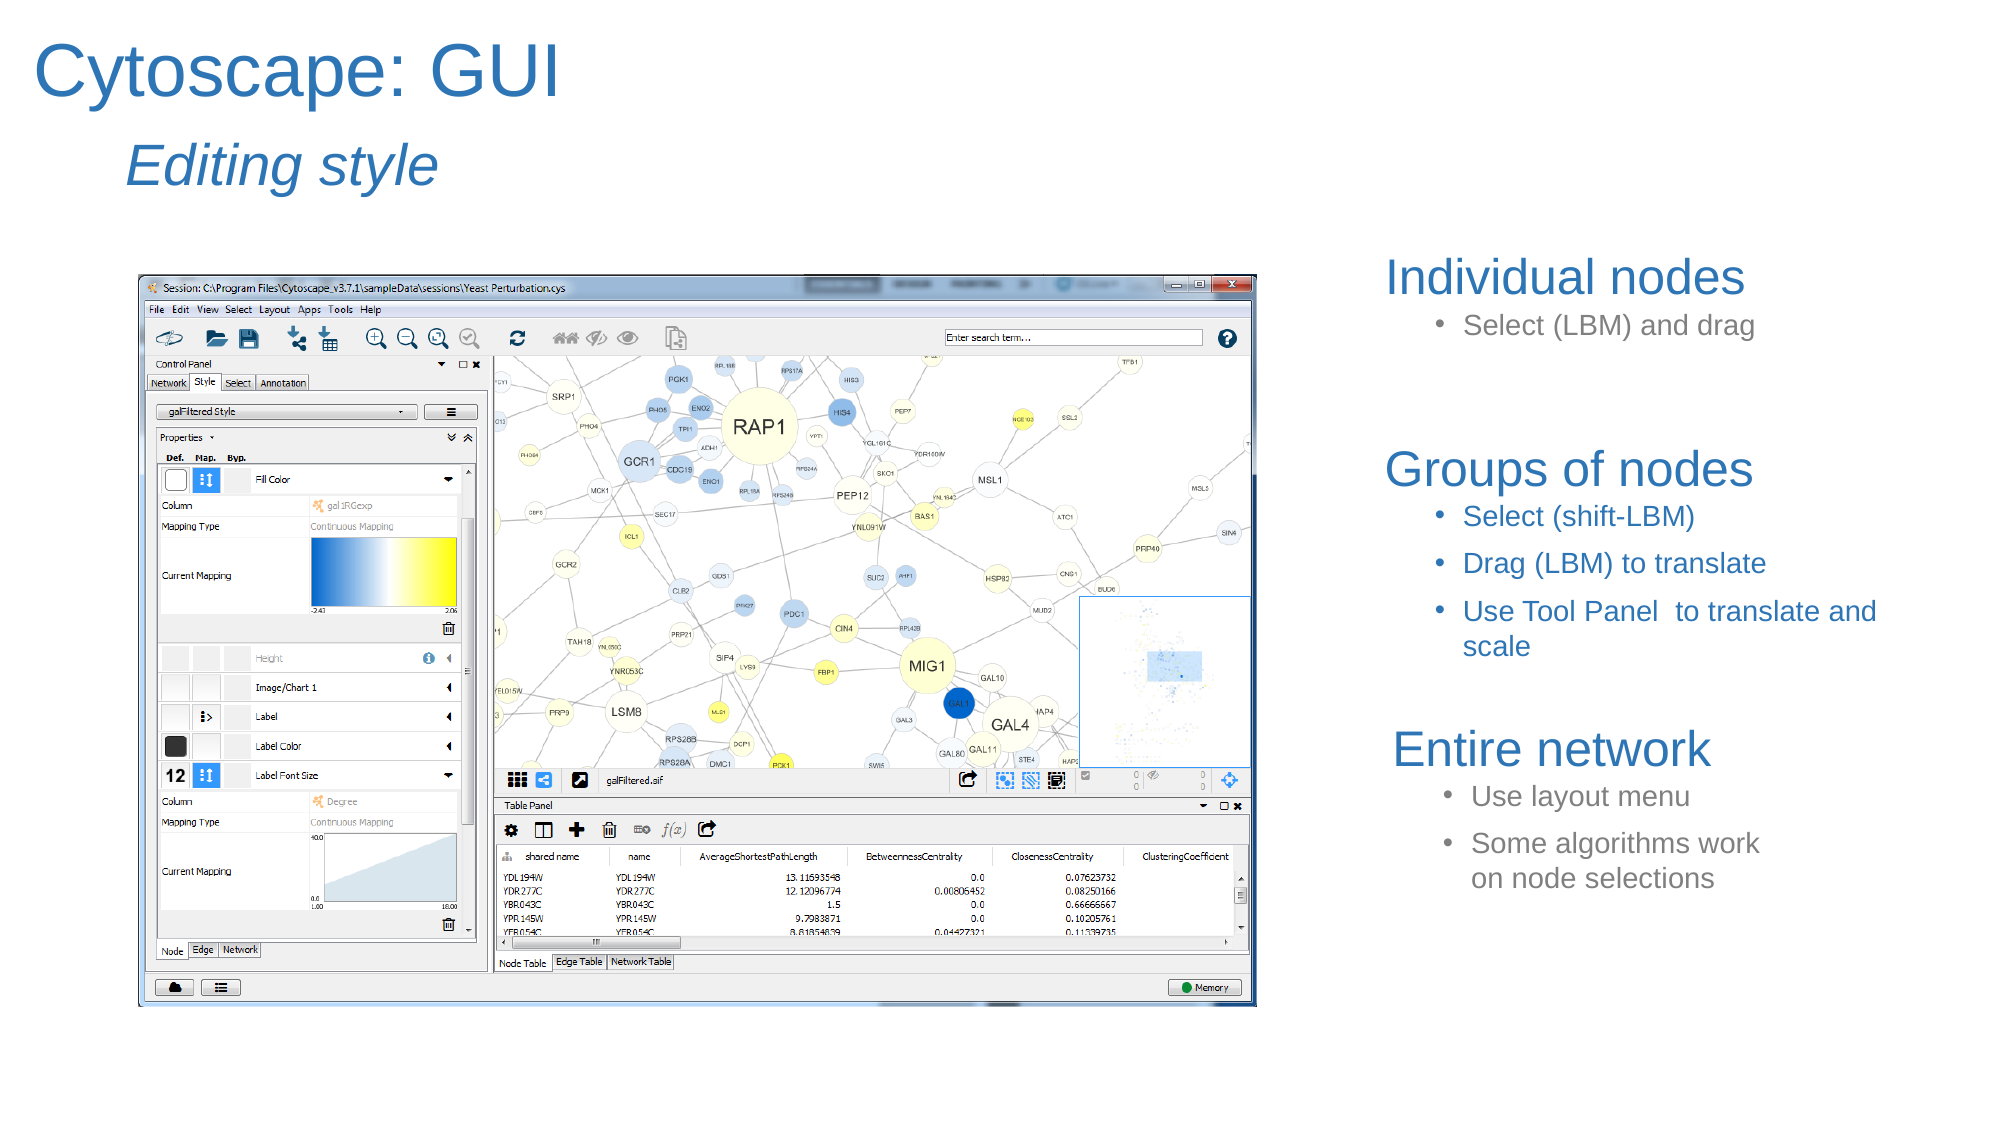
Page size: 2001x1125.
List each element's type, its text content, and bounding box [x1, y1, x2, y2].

text_box Individual nodes [1370, 237, 1761, 313]
text_box Cytoscape: GUI [18, 13, 578, 119]
text_box Select (LBM) and drag [1420, 298, 1796, 349]
text_box Editing style [110, 119, 455, 205]
text_box Use layout menu Some algorithms work on node selections [1428, 769, 1803, 902]
text_box Select (shift-LBM) Drag (LBM) to translate Use Tool Panel to translate and scale [1420, 489, 1905, 670]
text_box Groups of nodes [1369, 428, 1770, 504]
picture [138, 274, 1257, 1007]
text_box Entire network [1377, 708, 1727, 784]
